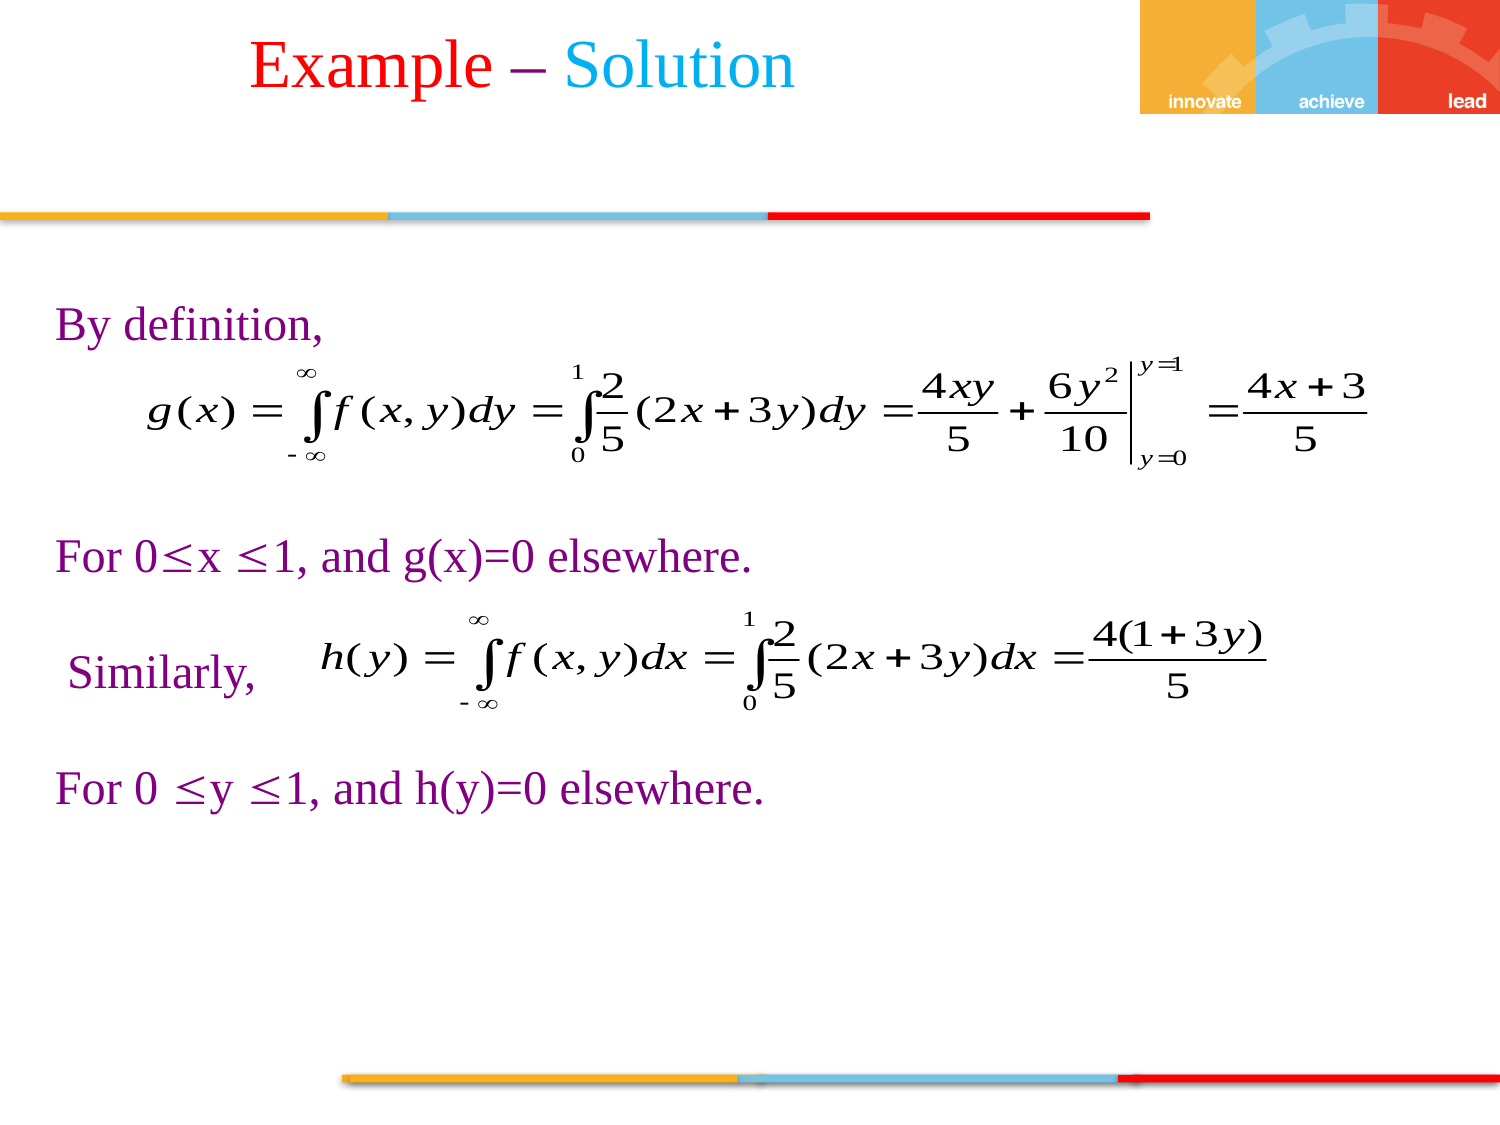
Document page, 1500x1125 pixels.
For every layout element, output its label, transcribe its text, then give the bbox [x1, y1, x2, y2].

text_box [137, 347, 1378, 479]
picture [1140, 0, 1500, 114]
text_box By definition, For 0x 1, and g(x)=0 elsewhere. Similarly, For 0 y 1, and h(y)=0 elsewhere. [42, 285, 1493, 821]
text_box Example – Solution [237, 12, 1109, 108]
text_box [311, 600, 1278, 720]
